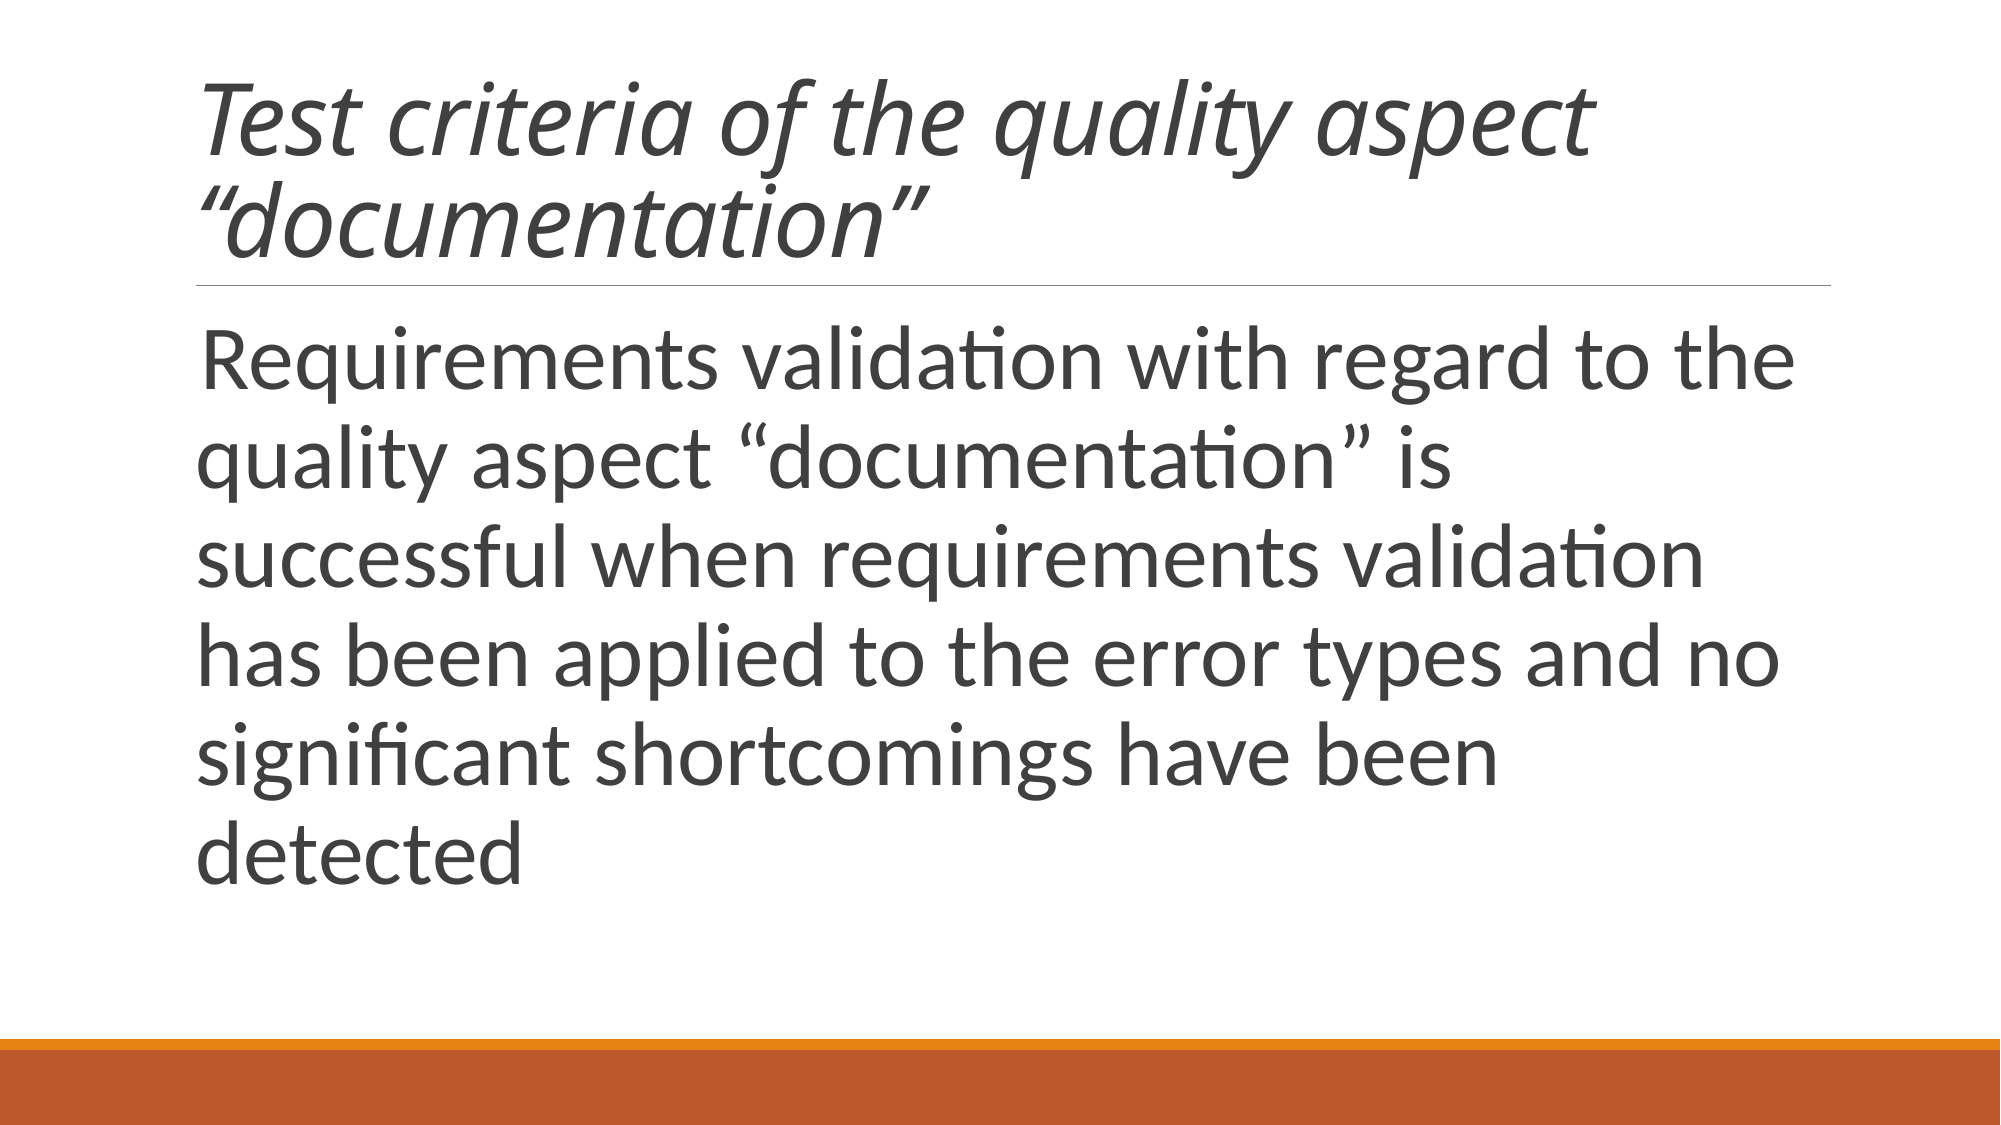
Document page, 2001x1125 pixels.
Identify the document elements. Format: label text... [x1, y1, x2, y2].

list Requirements validation with regard to the quality aspect “documentation” is successful when requirements validation has been applied to the error types and no significant shortcomings have been detected [180, 302, 1830, 963]
title Test criteria of the quality aspect “documentation” [180, 47, 1830, 285]
